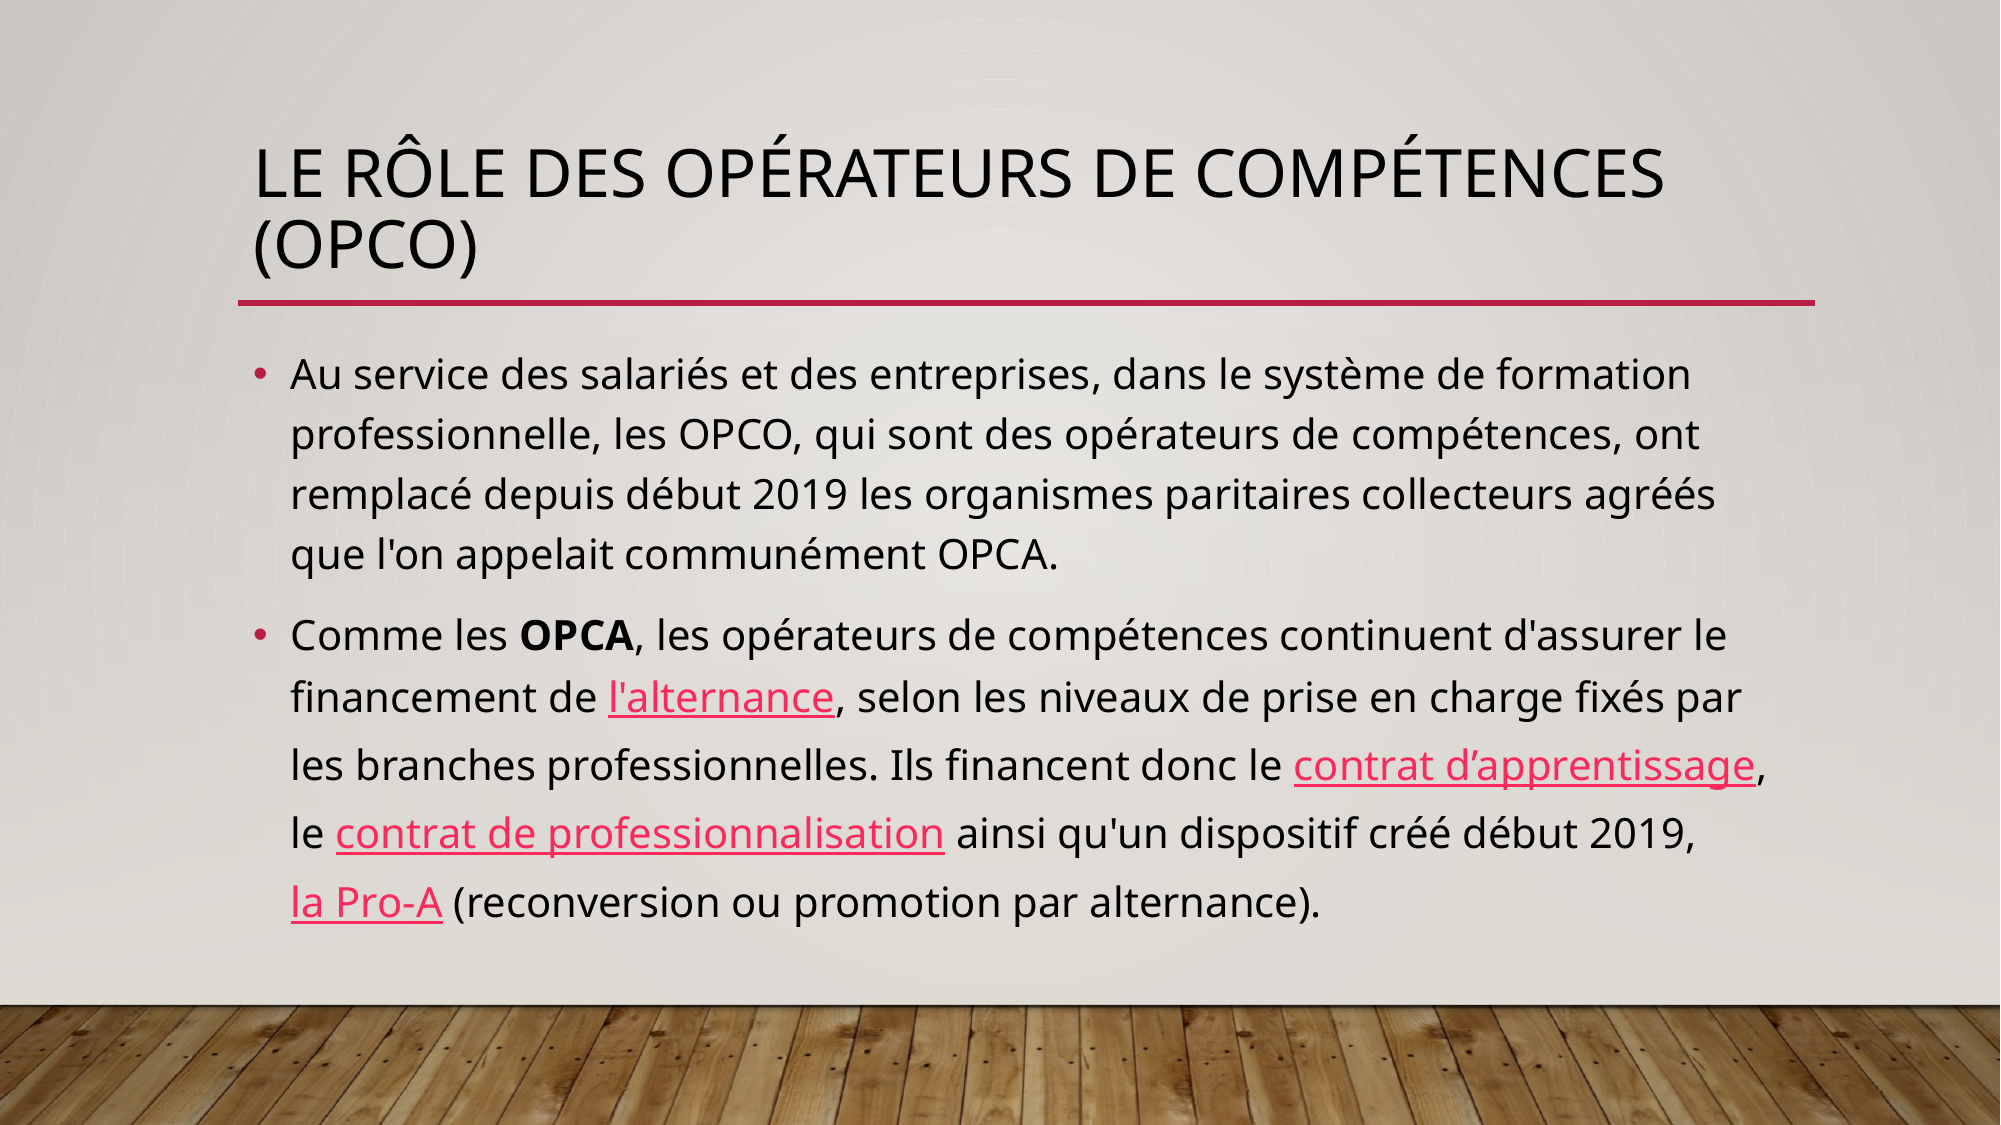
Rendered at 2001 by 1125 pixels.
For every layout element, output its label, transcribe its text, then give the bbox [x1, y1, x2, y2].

picture [0, 1005, 2000, 1125]
title Le rôle des opérateurs de compétences (OPCO) [238, 131, 1814, 305]
list Au service des salariés et des entreprises, dans le système de formation professionnelle, les OPCO, qui sont des opérateurs de compétences, ont remplacé depuis début 2019 les organismes paritaires collecteurs agréés que l'on appelait communément OPCA. Comme les OPCA, les opérateurs de compétences continuent d'assurer le financement de l'alternance, selon les niveaux de prise en charge fixés par les branches professionnelles. Ils financent donc le contrat d’apprentissage, le contrat de professionnalisation ainsi qu'un dispositif créé début 2019, la Pro-A (reconversion ou promotion par alternance). [238, 330, 1814, 897]
